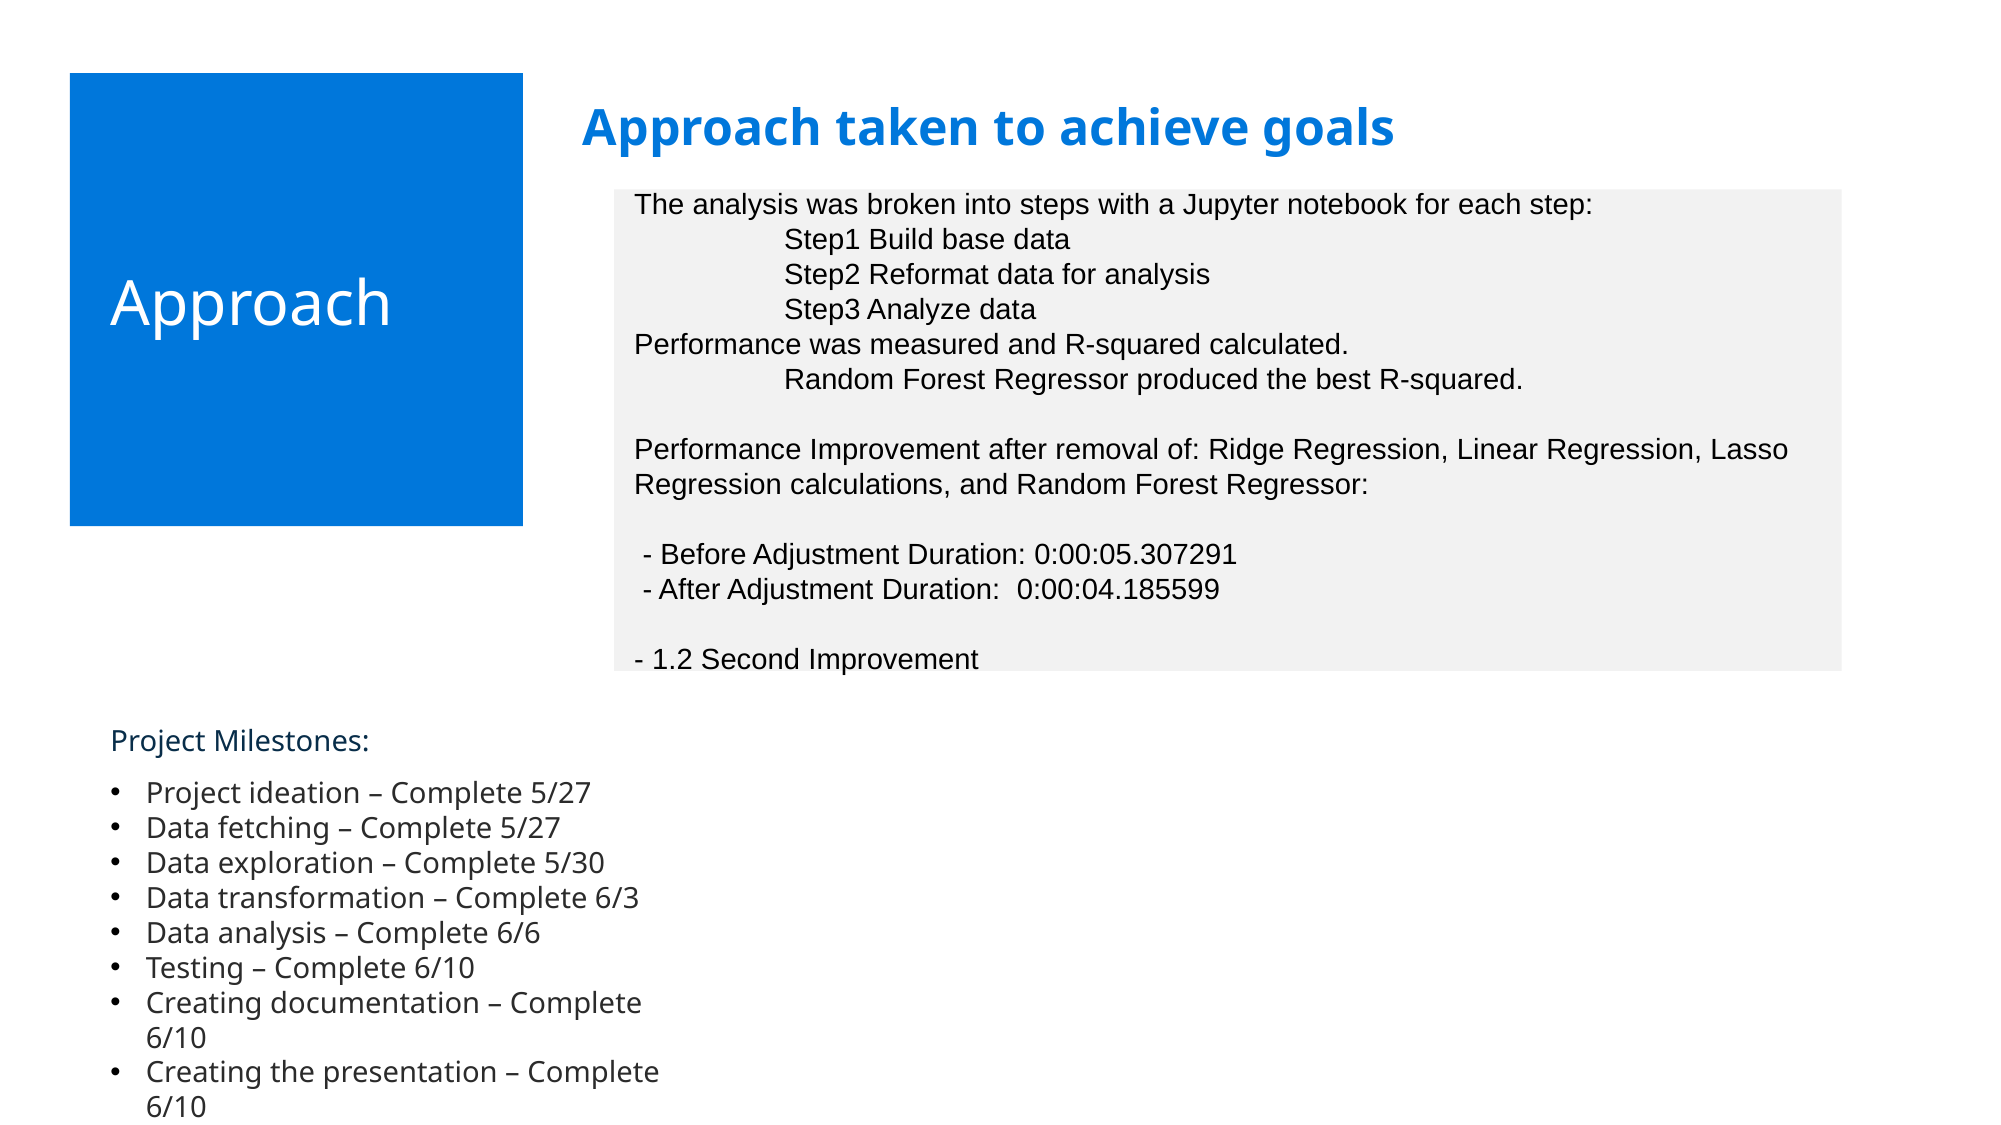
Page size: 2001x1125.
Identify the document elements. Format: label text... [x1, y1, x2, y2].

text_box Approach [95, 249, 491, 352]
text_box Project Milestones: Project ideation – Complete 5/27 Data fetching – Complete 5/27 Data exploration – Complete 5/30 Data transformation – Complete 6/3 Data analysis – Complete 6/6 Testing – Complete 6/10 Creating documentation – Complete 6/10 Creating the presentation – Complete 6/10 [95, 702, 709, 1125]
text_box The analysis was broken into steps with a Jupyter notebook for each step: Step1 Build base data Step2 Reformat data for analysis Step3 Analyze data Performance was measured and R-squared calculated. Random Forest Regressor produced the best R-squared. Performance Improvement after removal of: Ridge Regression, Linear Regression, Lasso Regression calculations, and Random Forest Regressor: - Before Adjustment Duration: 0:00:05.307291 - After Adjustment Duration: 0:00:04.185599 - 1.2 Second Improvement [614, 189, 1842, 671]
text_box [69, 73, 523, 527]
text_box Approach taken to achieve goals [567, 87, 1966, 172]
